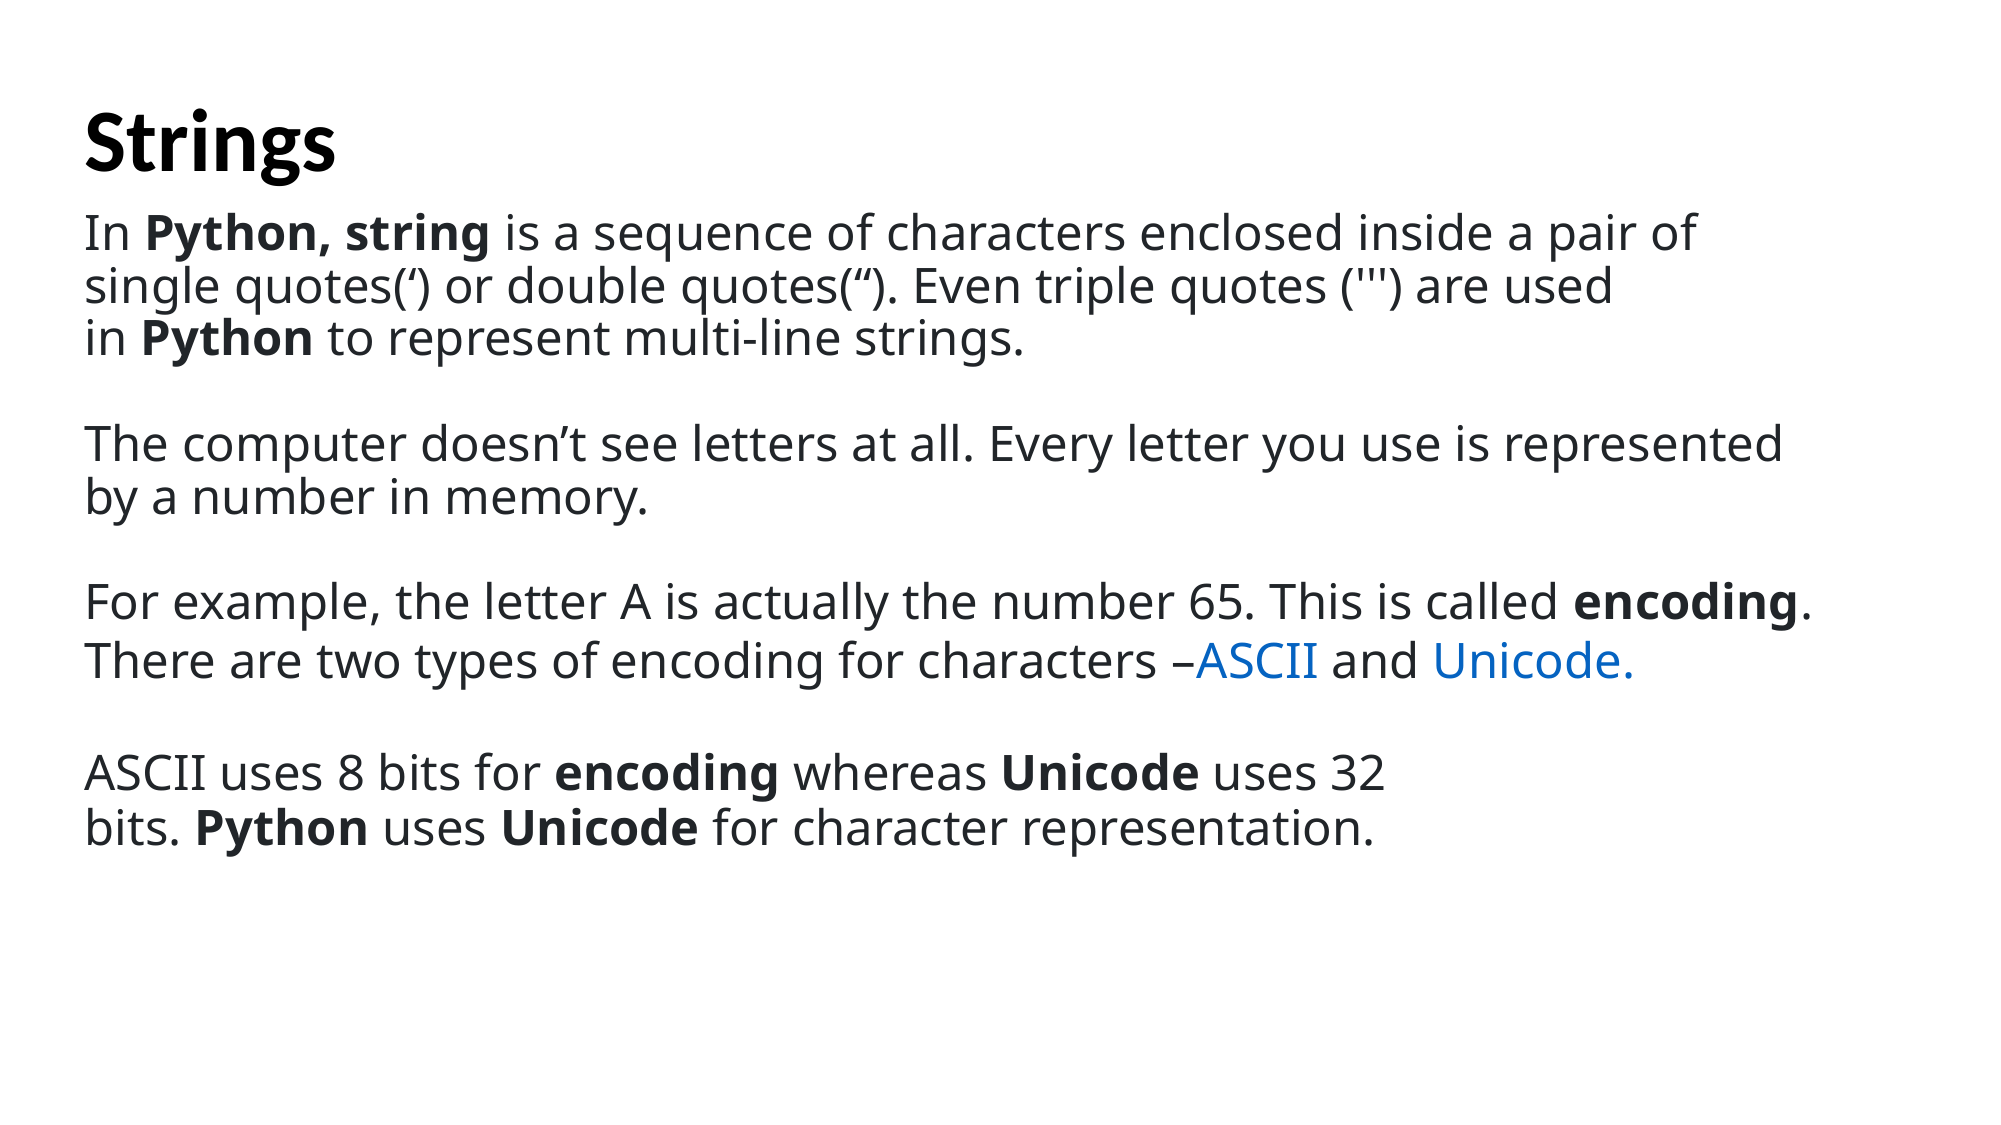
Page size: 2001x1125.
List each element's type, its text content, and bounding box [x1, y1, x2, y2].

list Strings In Python, string is a sequence of characters enclosed inside a pair of single quotes(‘) or double quotes(“). Even triple quotes (''') are used in Python to represent multi-line strings. The computer doesn’t see letters at all. Every letter you use is represented by a number in memory. For example, the letter A is actually the number 65. This is called encoding. There are two types of encoding for characters –ASCII and Unicode. ASCII uses 8 bits for encoding whereas Unicode uses 32 bits. Python uses Unicode for character representation. [69, 86, 1863, 1014]
